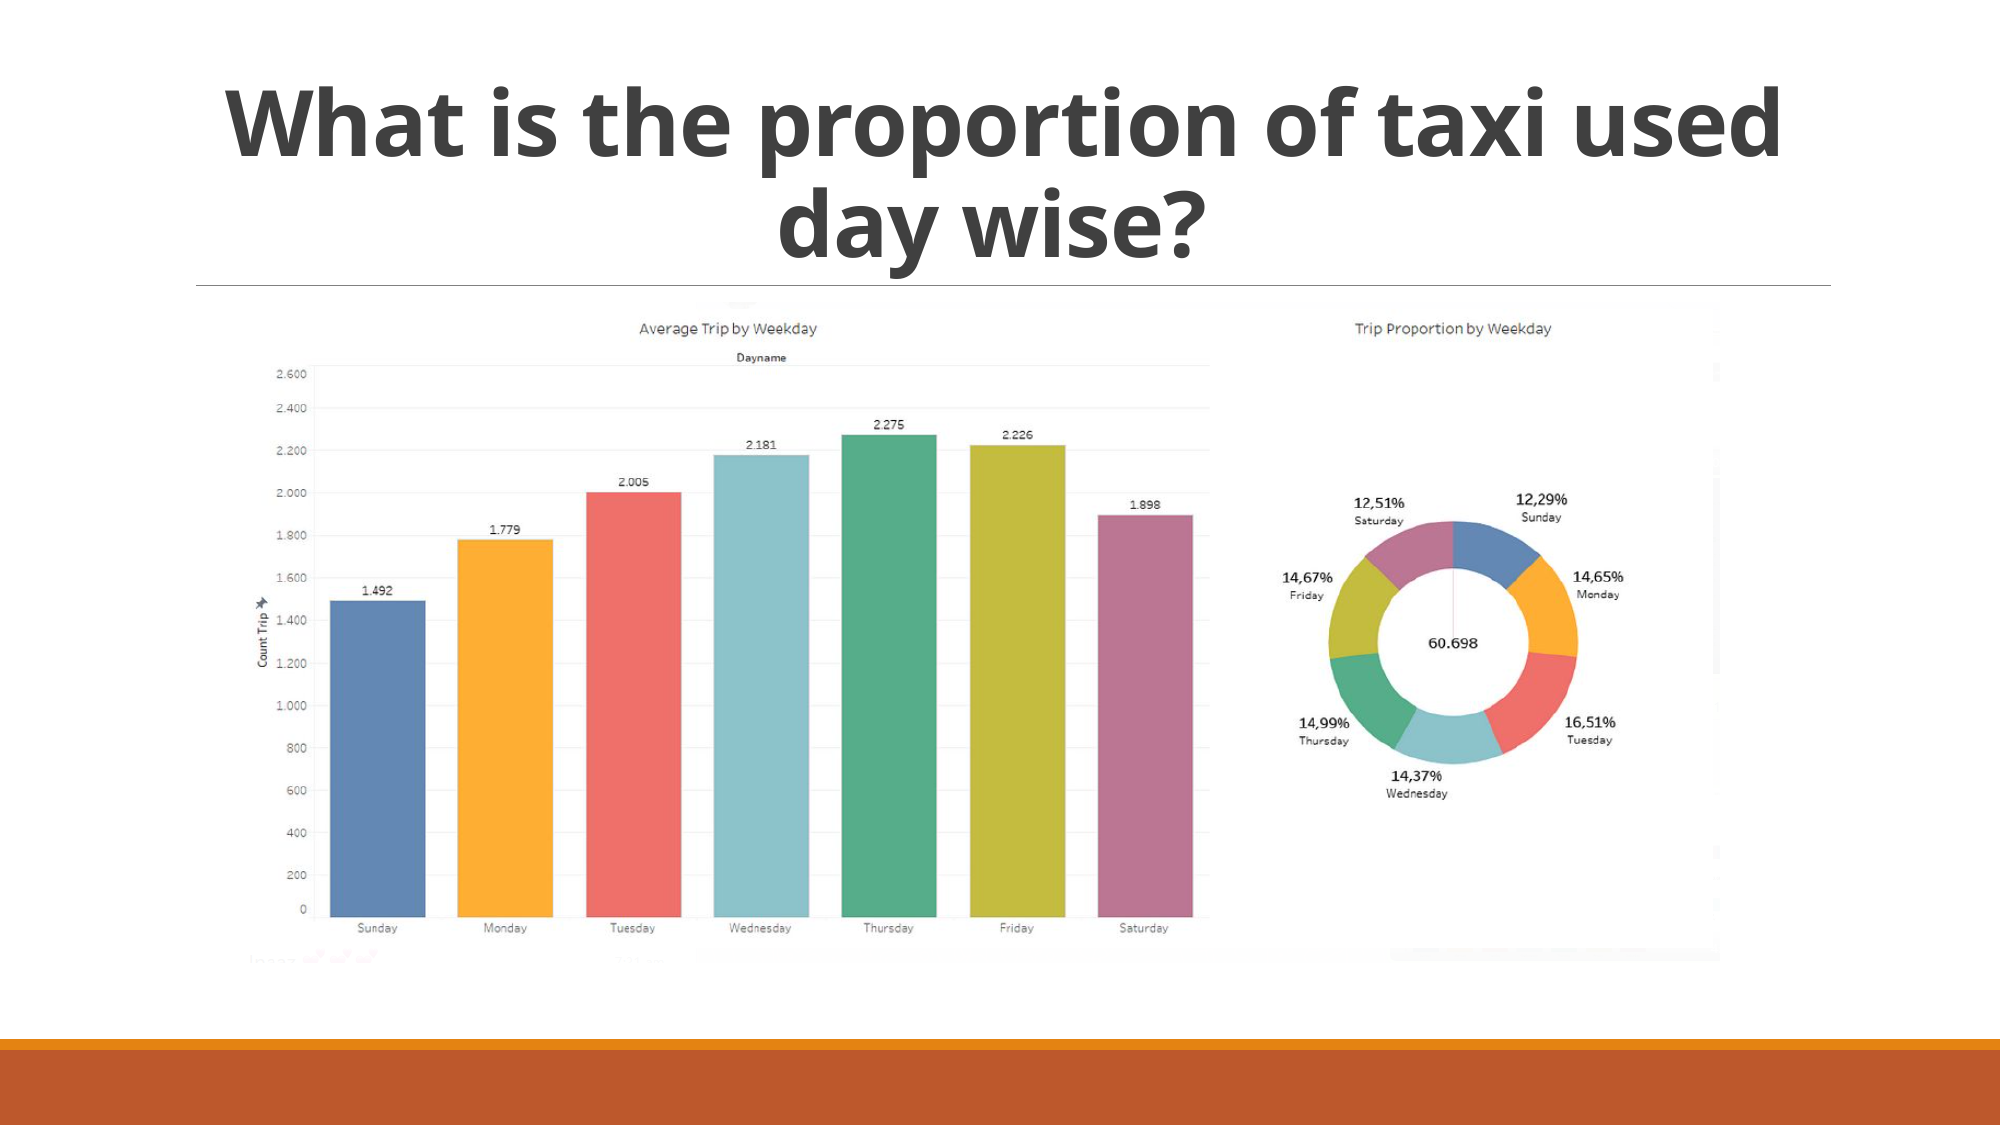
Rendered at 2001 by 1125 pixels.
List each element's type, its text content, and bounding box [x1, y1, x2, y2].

title What is the proportion of taxi used day wise? [180, 47, 1830, 285]
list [248, 302, 1721, 964]
